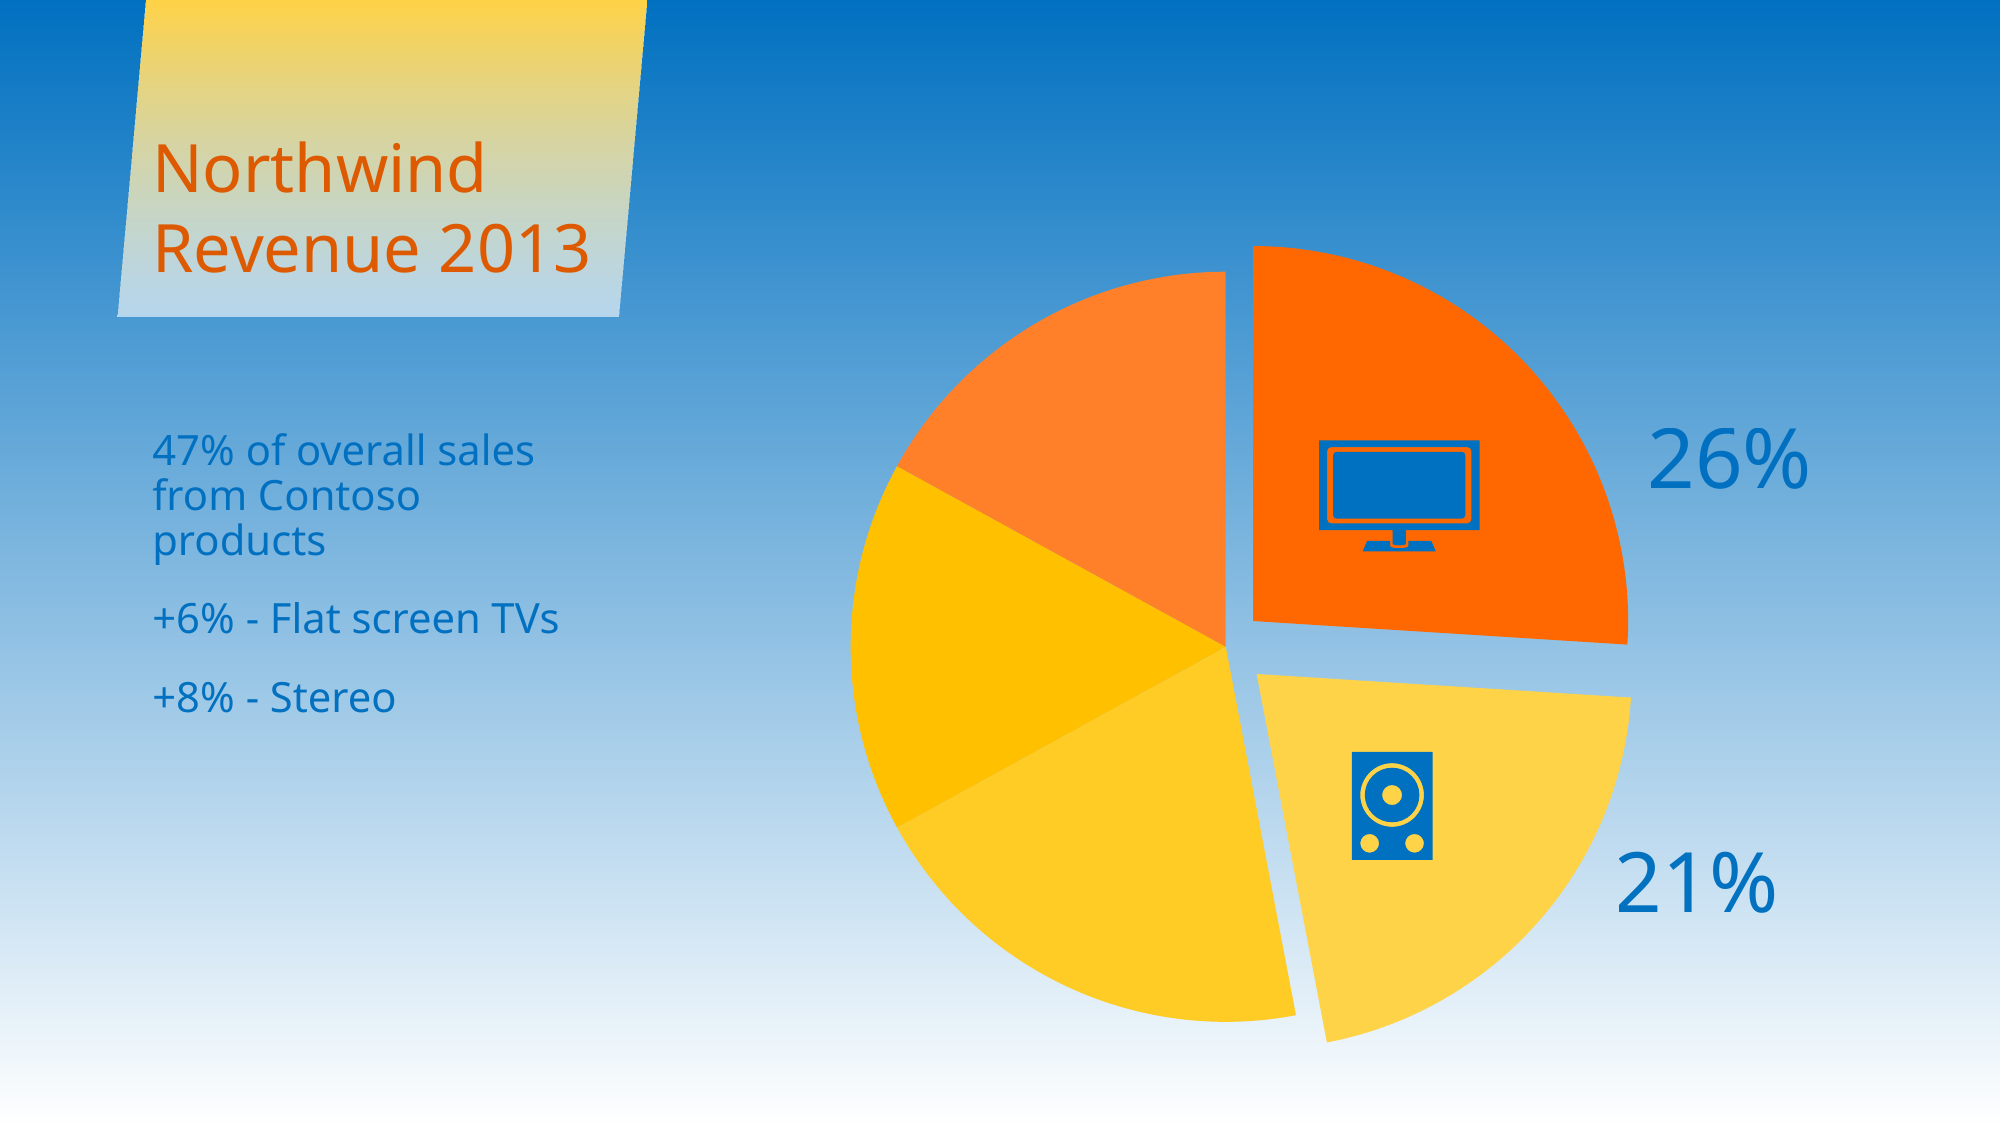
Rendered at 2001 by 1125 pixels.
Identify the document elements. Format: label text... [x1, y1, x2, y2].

chart [602, 59, 1862, 1125]
title Northwind Revenue 2013 [137, 73, 597, 293]
list 47% of overall sales from Contoso products +6% - Flat screen TVs +8% - Stereo [137, 421, 597, 960]
